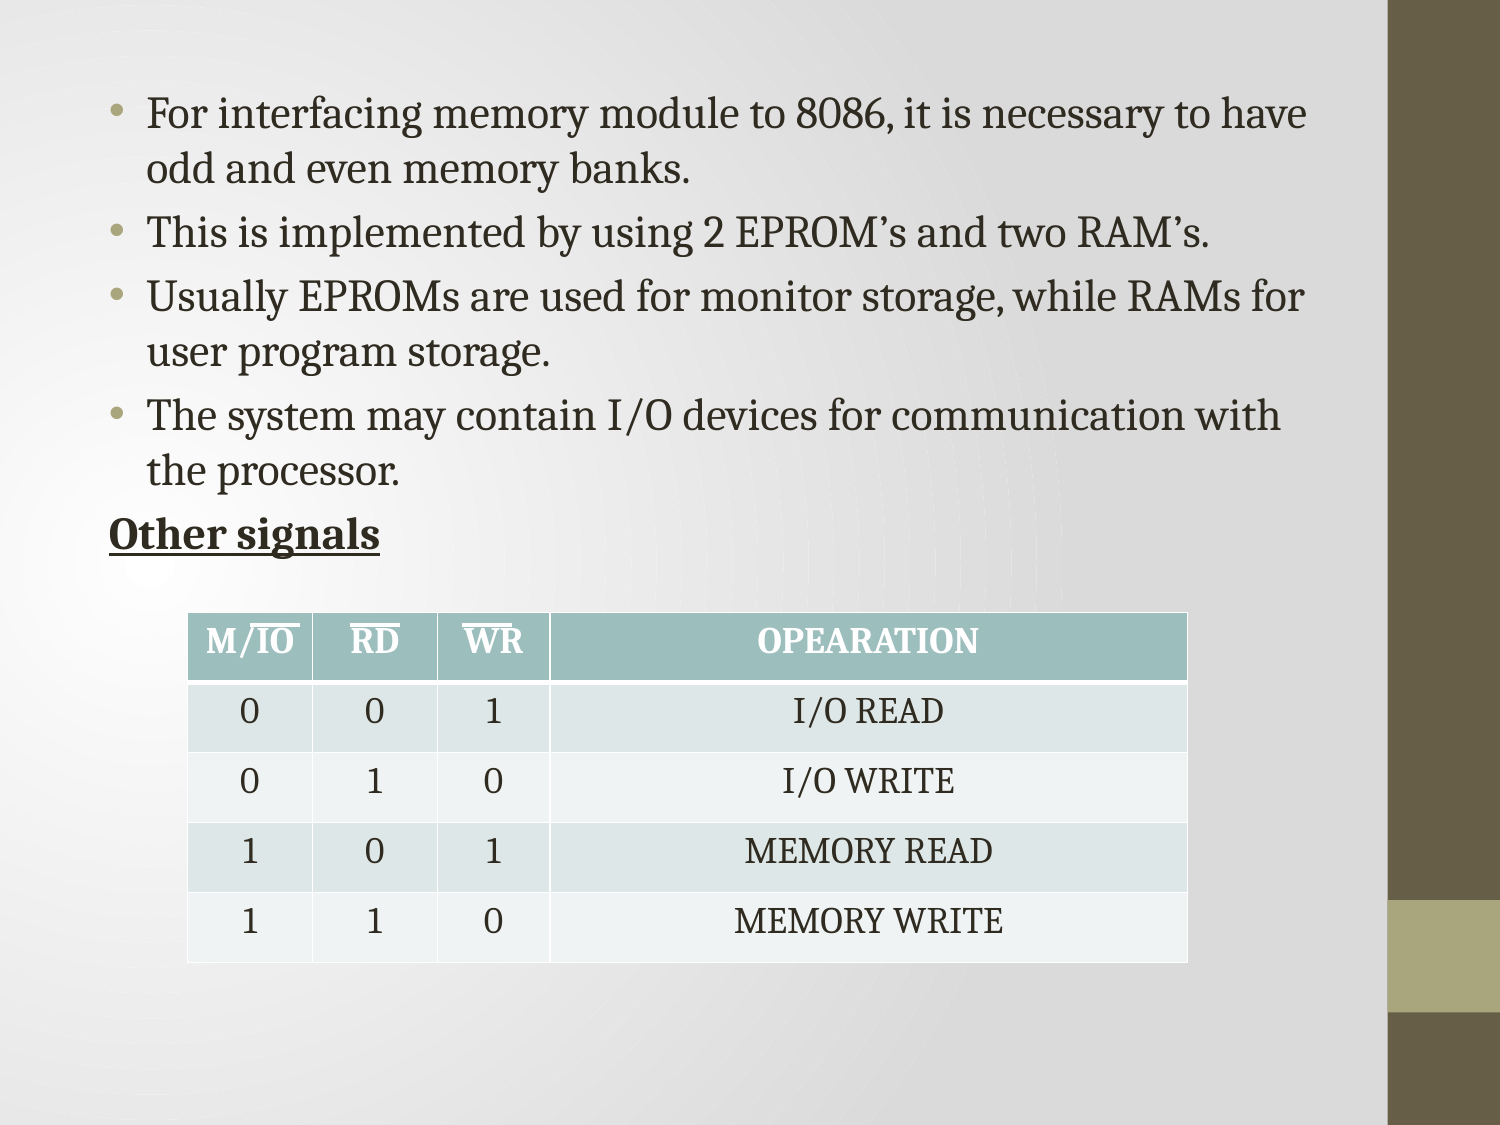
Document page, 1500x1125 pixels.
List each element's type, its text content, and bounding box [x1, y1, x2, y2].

table_cell I/O READ [551, 685, 1187, 752]
table_cell 1 [438, 685, 549, 752]
table_header RD [313, 613, 437, 680]
table_cell MEMORY READ [551, 823, 1187, 892]
table_header OPEARATION [551, 613, 1187, 680]
table_cell 0 [438, 753, 549, 822]
table_cell 0 [188, 753, 312, 822]
table_header M/IO [188, 613, 312, 680]
table_cell 1 [188, 823, 312, 892]
table_cell 1 [313, 753, 437, 822]
table_cell 0 [313, 685, 437, 752]
table_cell MEMORY WRITE [551, 893, 1187, 962]
table_cell 0 [438, 893, 549, 962]
table_cell 1 [188, 893, 312, 962]
table_cell 0 [188, 685, 312, 752]
table_cell 1 [313, 893, 437, 962]
table_cell 0 [313, 823, 437, 892]
table_header WR [438, 613, 549, 680]
table_cell 1 [438, 823, 549, 892]
table_cell I/O WRITE [551, 753, 1187, 822]
list For interfacing memory module to 8086, it is necessary to have odd and even memory banks. This is implemented by using 2 EPROM’s and two RAM’s. Usually EPROMs are used for monitor storage, while RAMs for user program storage. The system may contain I/O devices for communication with the processor. Other signals [75, 75, 1325, 1050]
